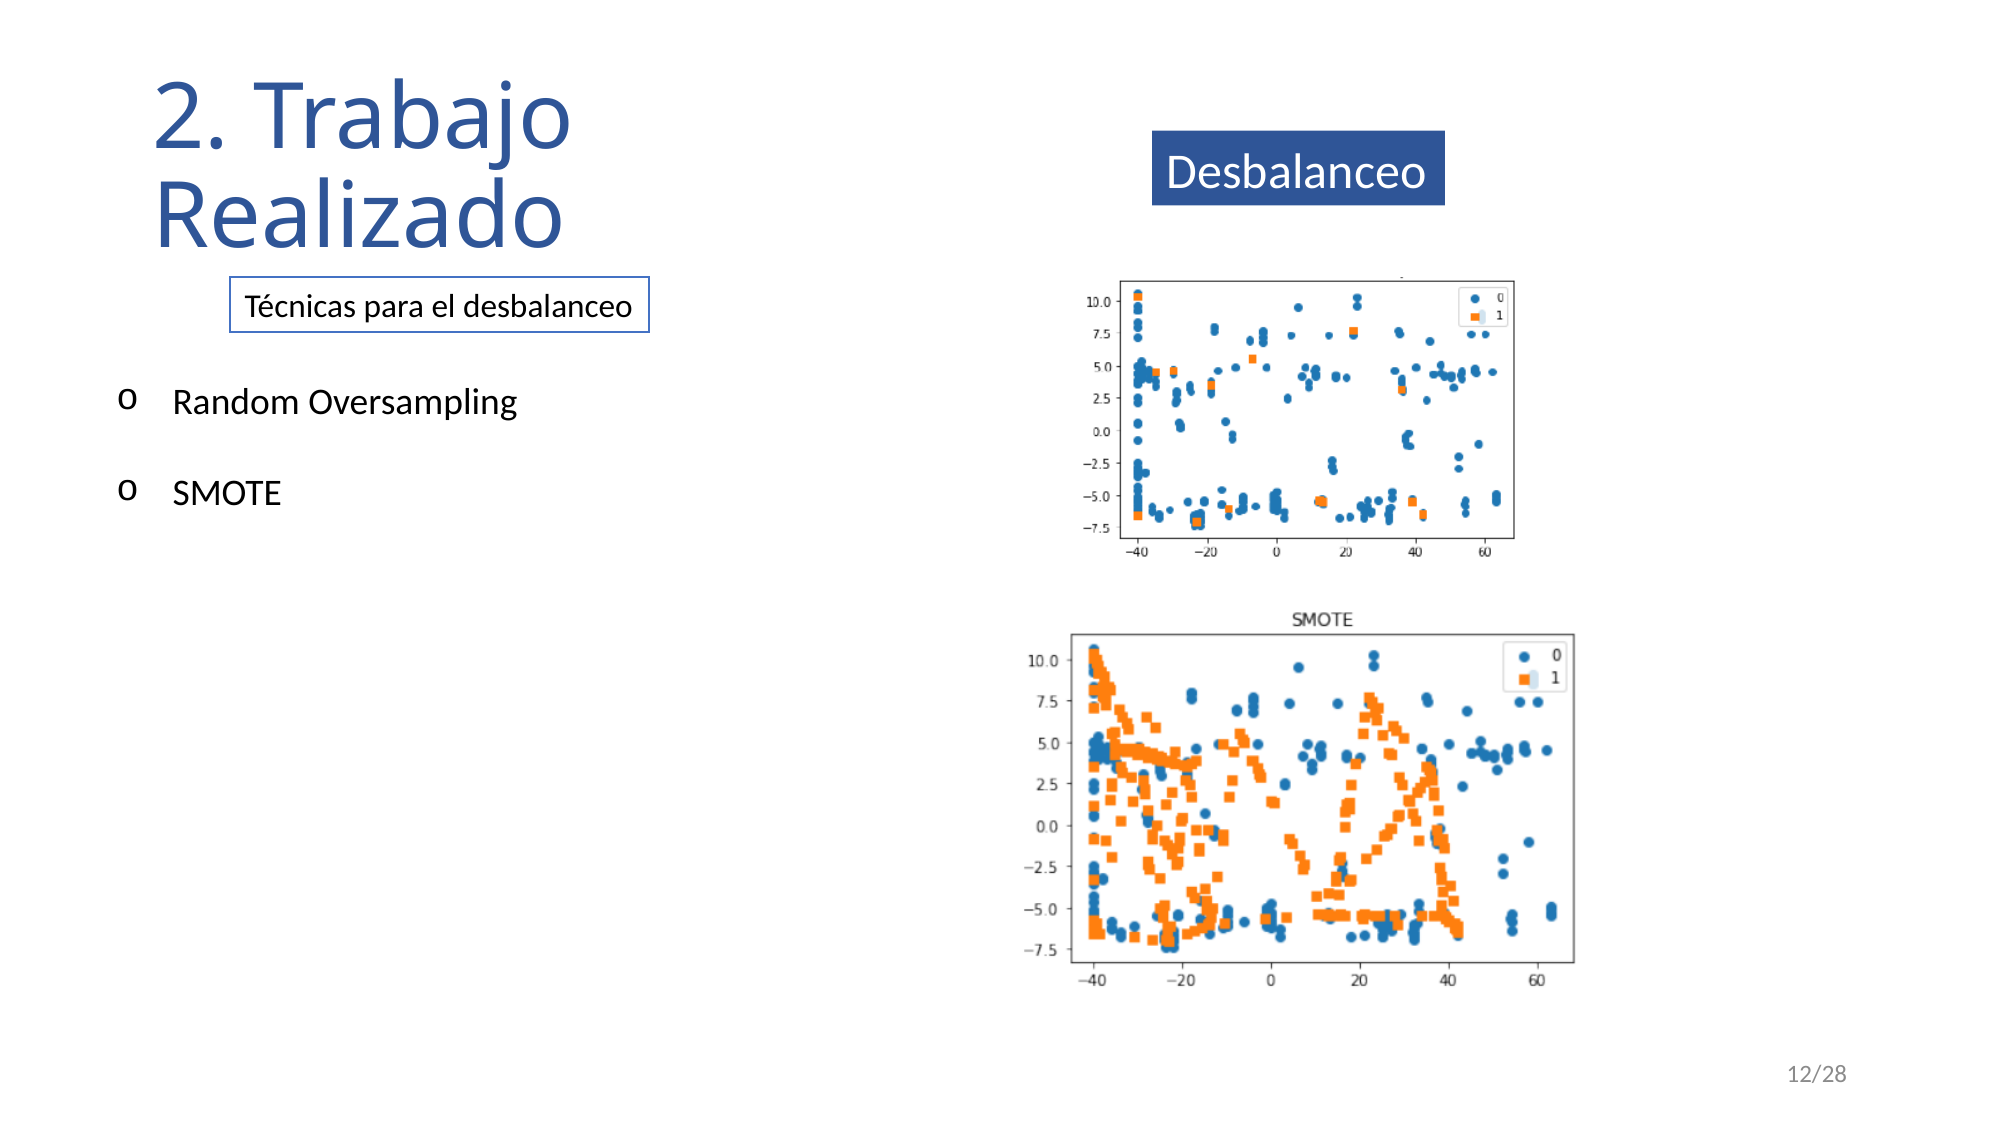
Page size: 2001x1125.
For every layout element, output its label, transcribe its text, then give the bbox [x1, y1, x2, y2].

picture [1076, 277, 1521, 568]
text_box Técnicas para el desbalanceo [229, 276, 650, 333]
slide_number 12/28 [1412, 1042, 1863, 1103]
picture [1013, 610, 1584, 1001]
text_box Random Oversampling [101, 369, 779, 461]
text_box SMOTE [101, 461, 1076, 566]
text_box Desbalanceo [1152, 130, 1445, 206]
text_box 2. Trabajo Realizado [137, 59, 911, 278]
